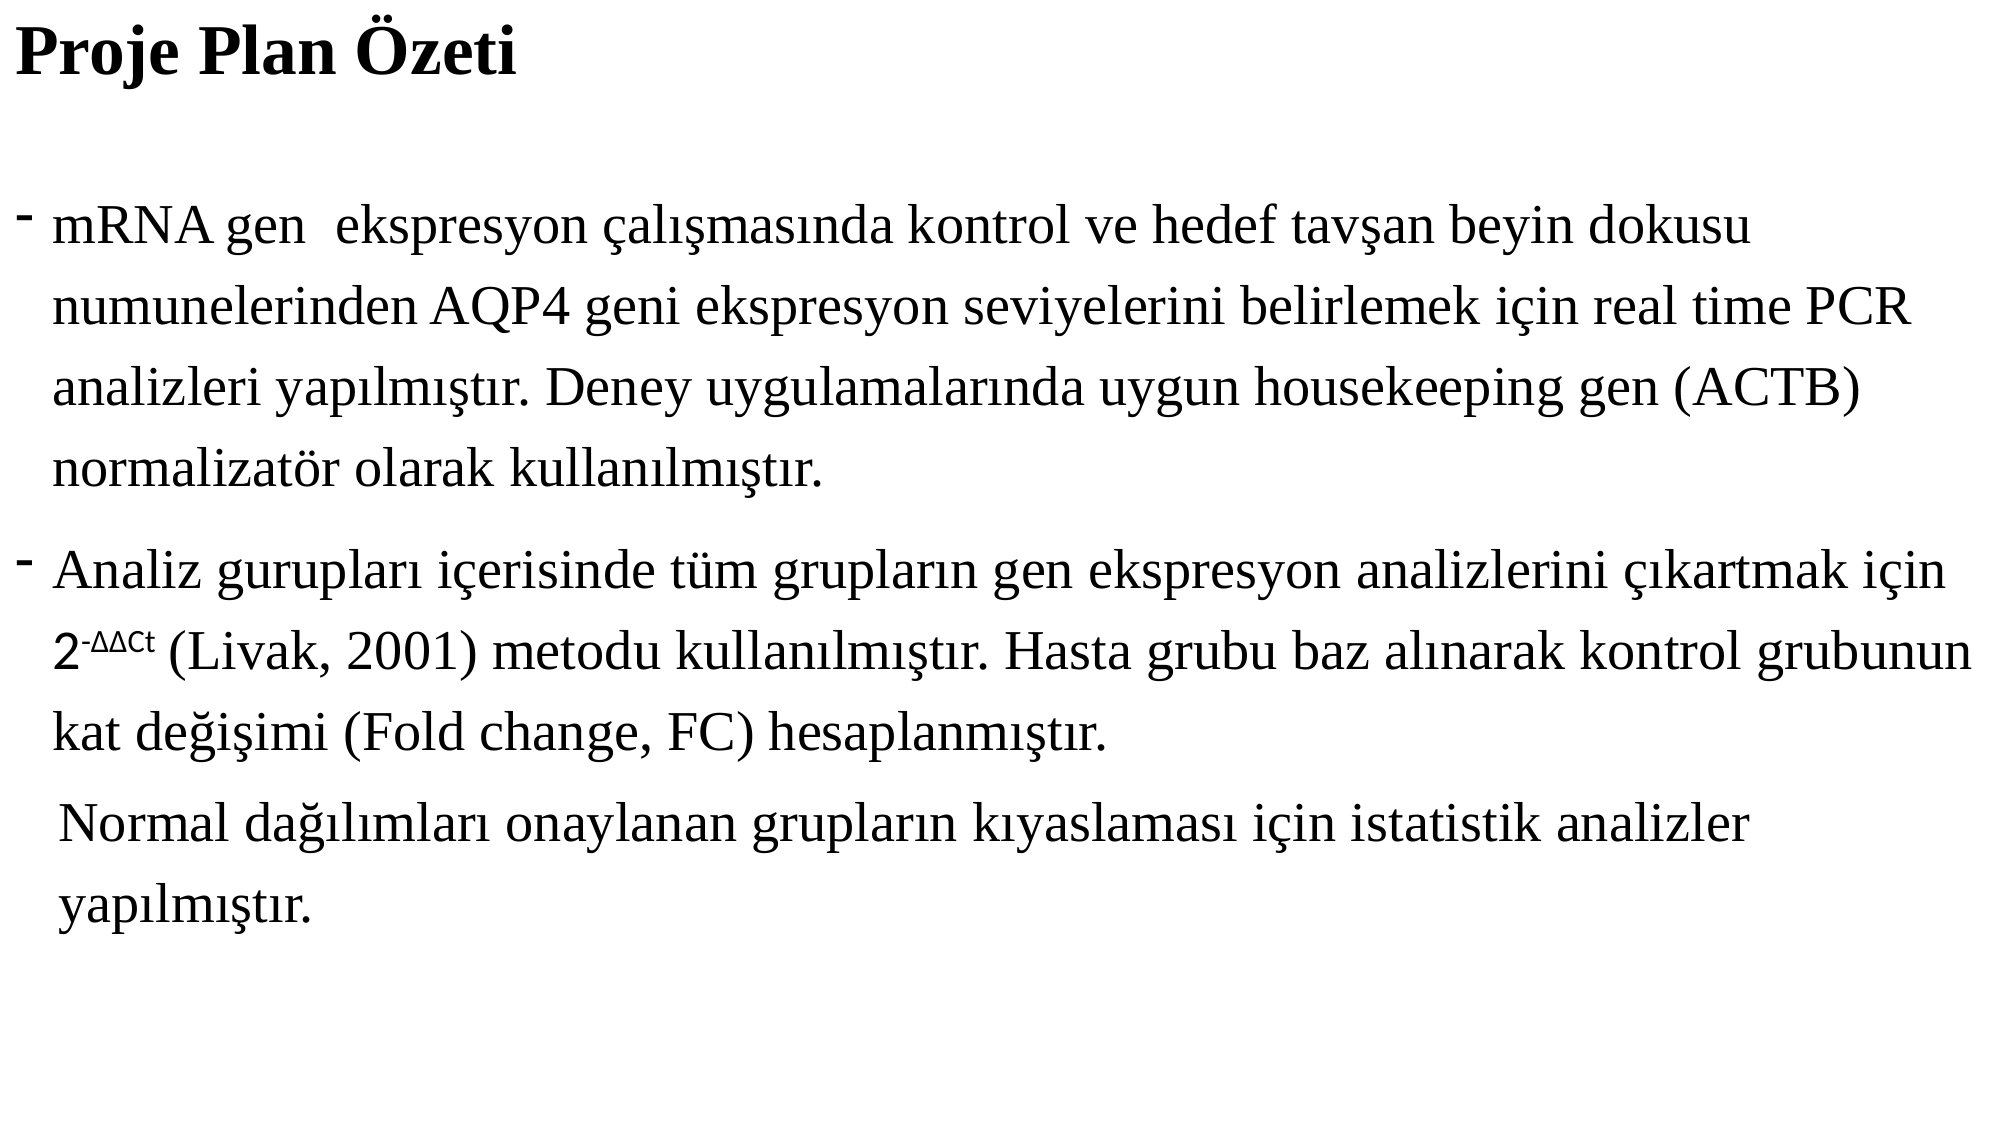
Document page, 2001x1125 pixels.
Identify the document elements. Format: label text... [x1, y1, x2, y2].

title Proje Plan Özeti [0, 5, 2000, 98]
list mRNA gen ekspresyon çalışmasında kontrol ve hedef tavşan beyin dokusu numunelerinden AQP4 geni ekspresyon seviyelerini belirlemek için real time PCR analizleri yapılmıştır. Deney uygulamalarında uygun housekeeping gen (ACTB) normalizatör olarak kullanılmıştır. Analiz gurupları içerisinde tüm grupların gen ekspresyon analizlerini çıkartmak için 2-ΔΔCt (Livak, 2001) metodu kullanılmıştır. Hasta grubu baz alınarak kontrol grubunun kat değişimi (Fold change, FC) hesaplanmıştır. Normal dağılımları onaylanan grupların kıyaslaması için istatistik analizler yapılmıştır. [0, 166, 2000, 1001]
